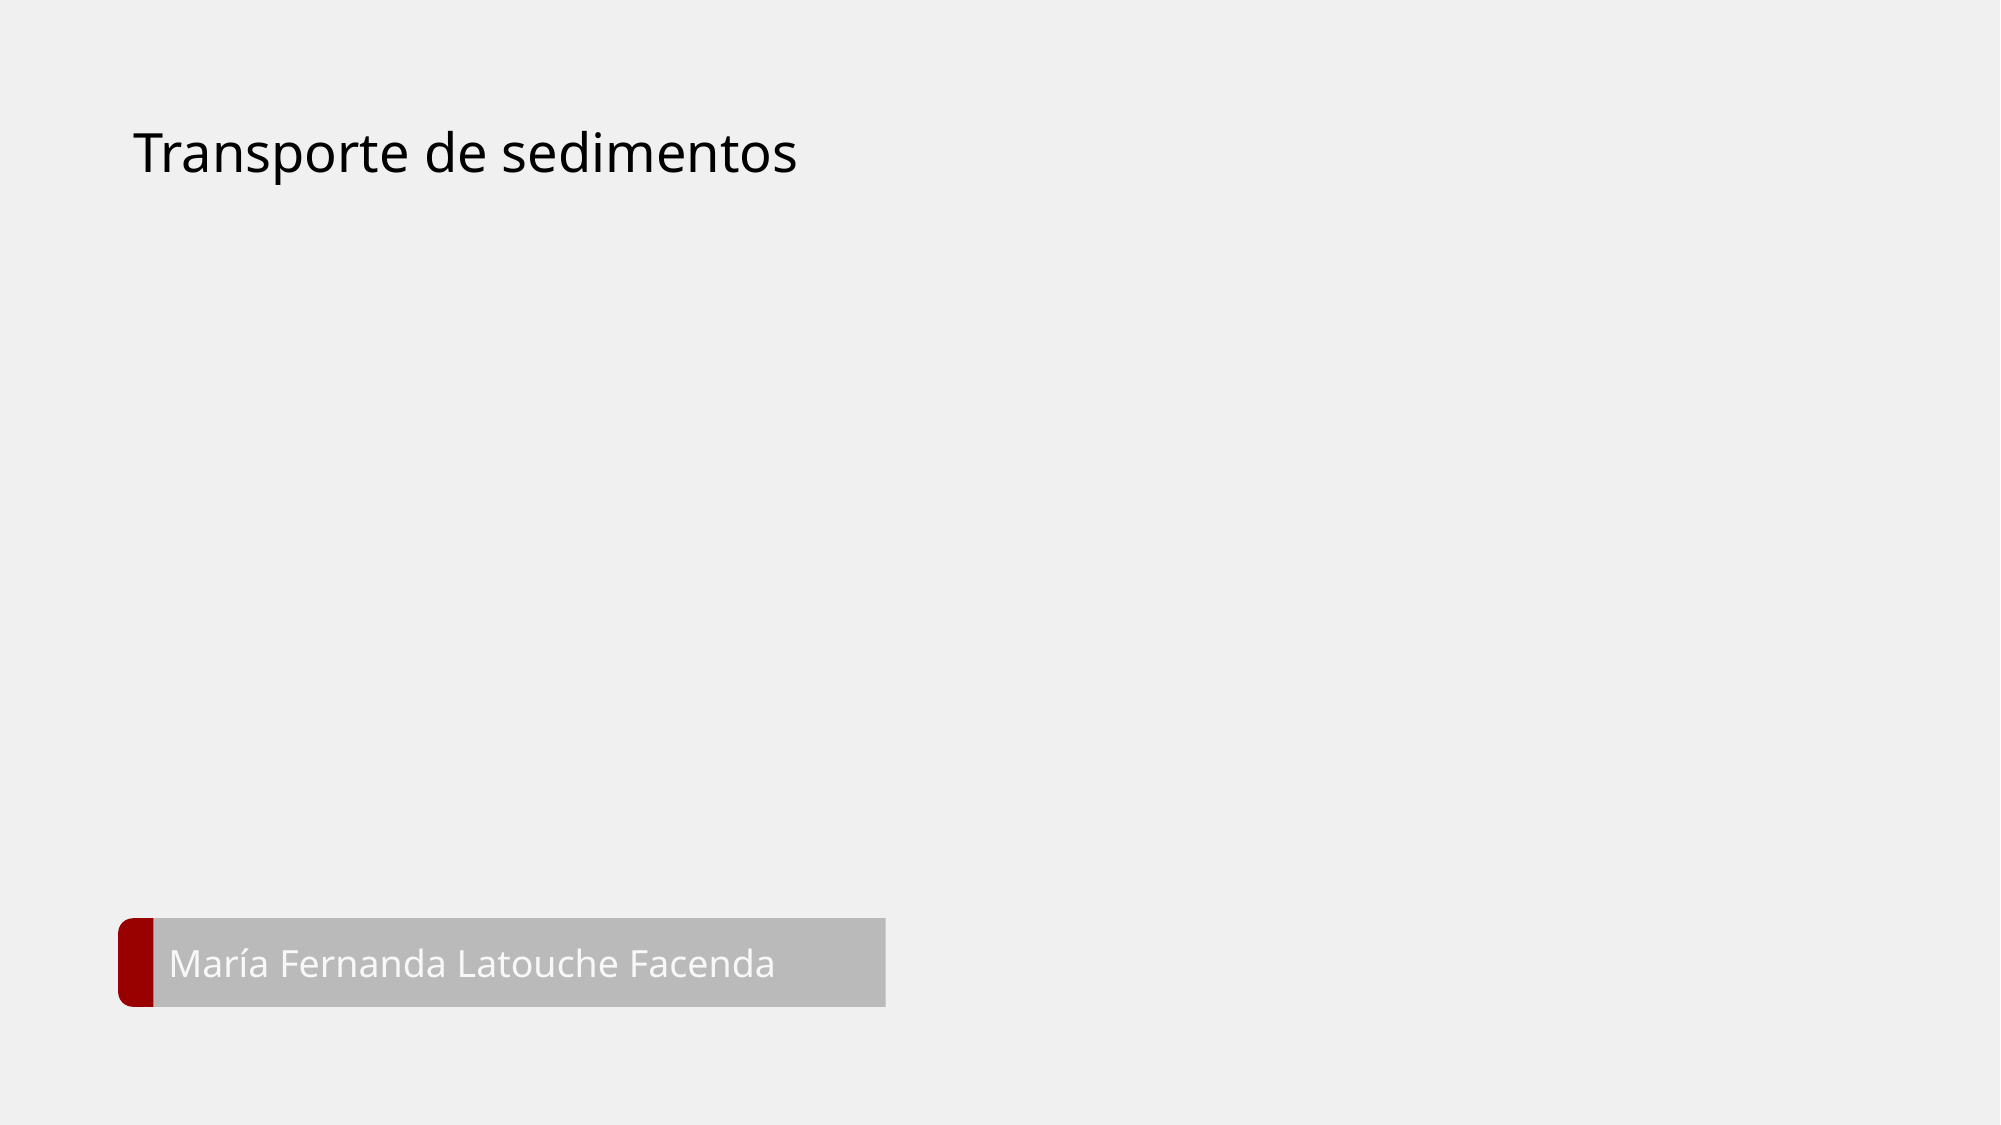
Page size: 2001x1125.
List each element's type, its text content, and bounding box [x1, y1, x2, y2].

title Transporte de sedimentos [118, 118, 1241, 827]
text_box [118, 918, 886, 1007]
